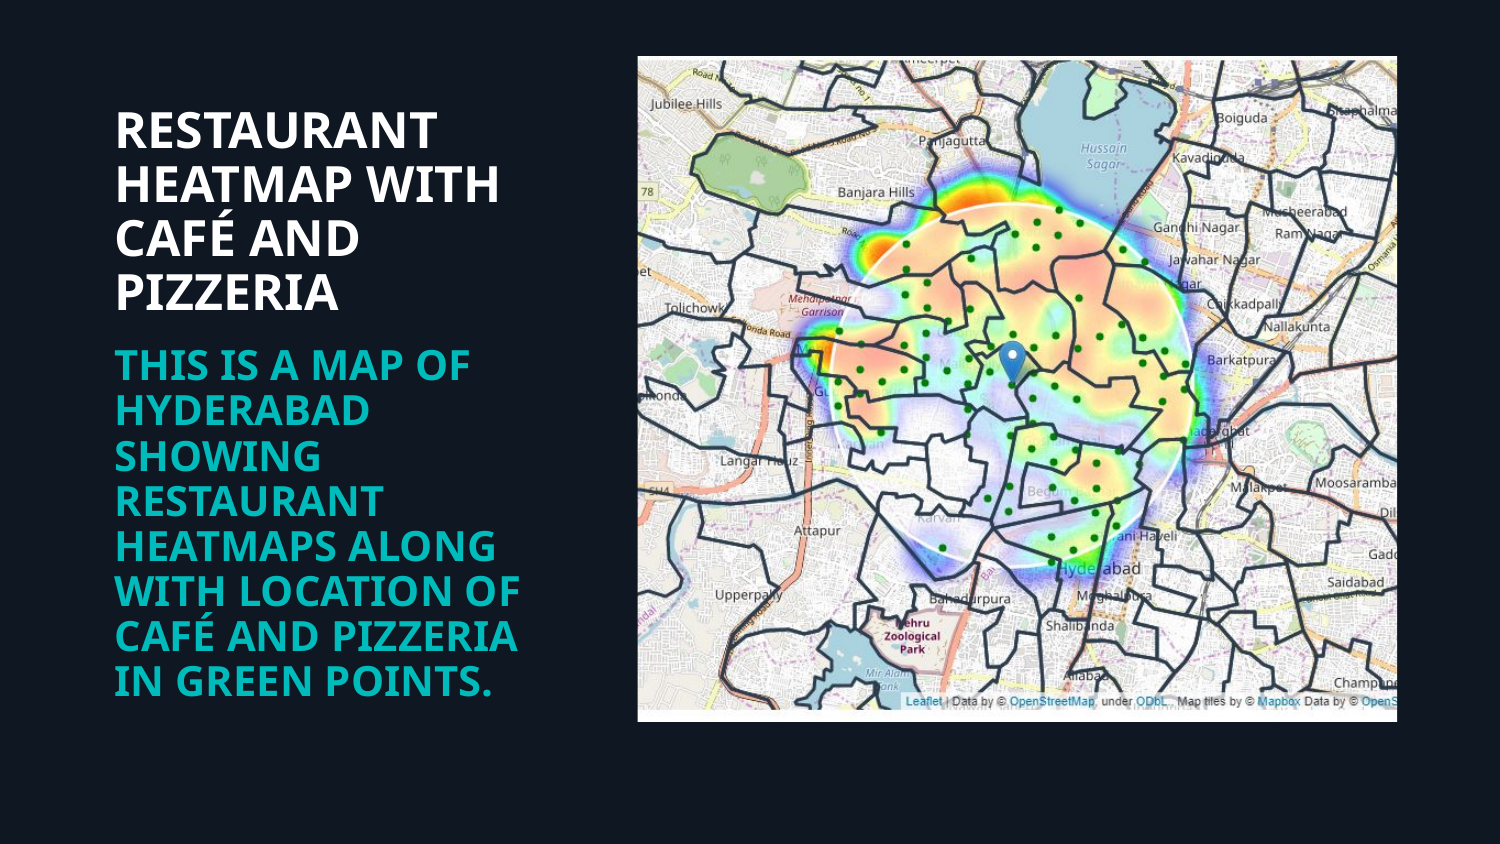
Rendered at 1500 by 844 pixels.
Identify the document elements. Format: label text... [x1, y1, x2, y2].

list THIS IS A MAP OF HYDERABAD SHOWING RESTAURANT HEATMAPS ALONG WITH LOCATION OF CAFÉ AND PIZZERIA IN GREEN POINTS. [103, 339, 588, 723]
picture [637, 56, 1398, 722]
title RESTAURANT HEATMAP WITH CAFÉ AND PIZZERIA [103, 56, 588, 328]
